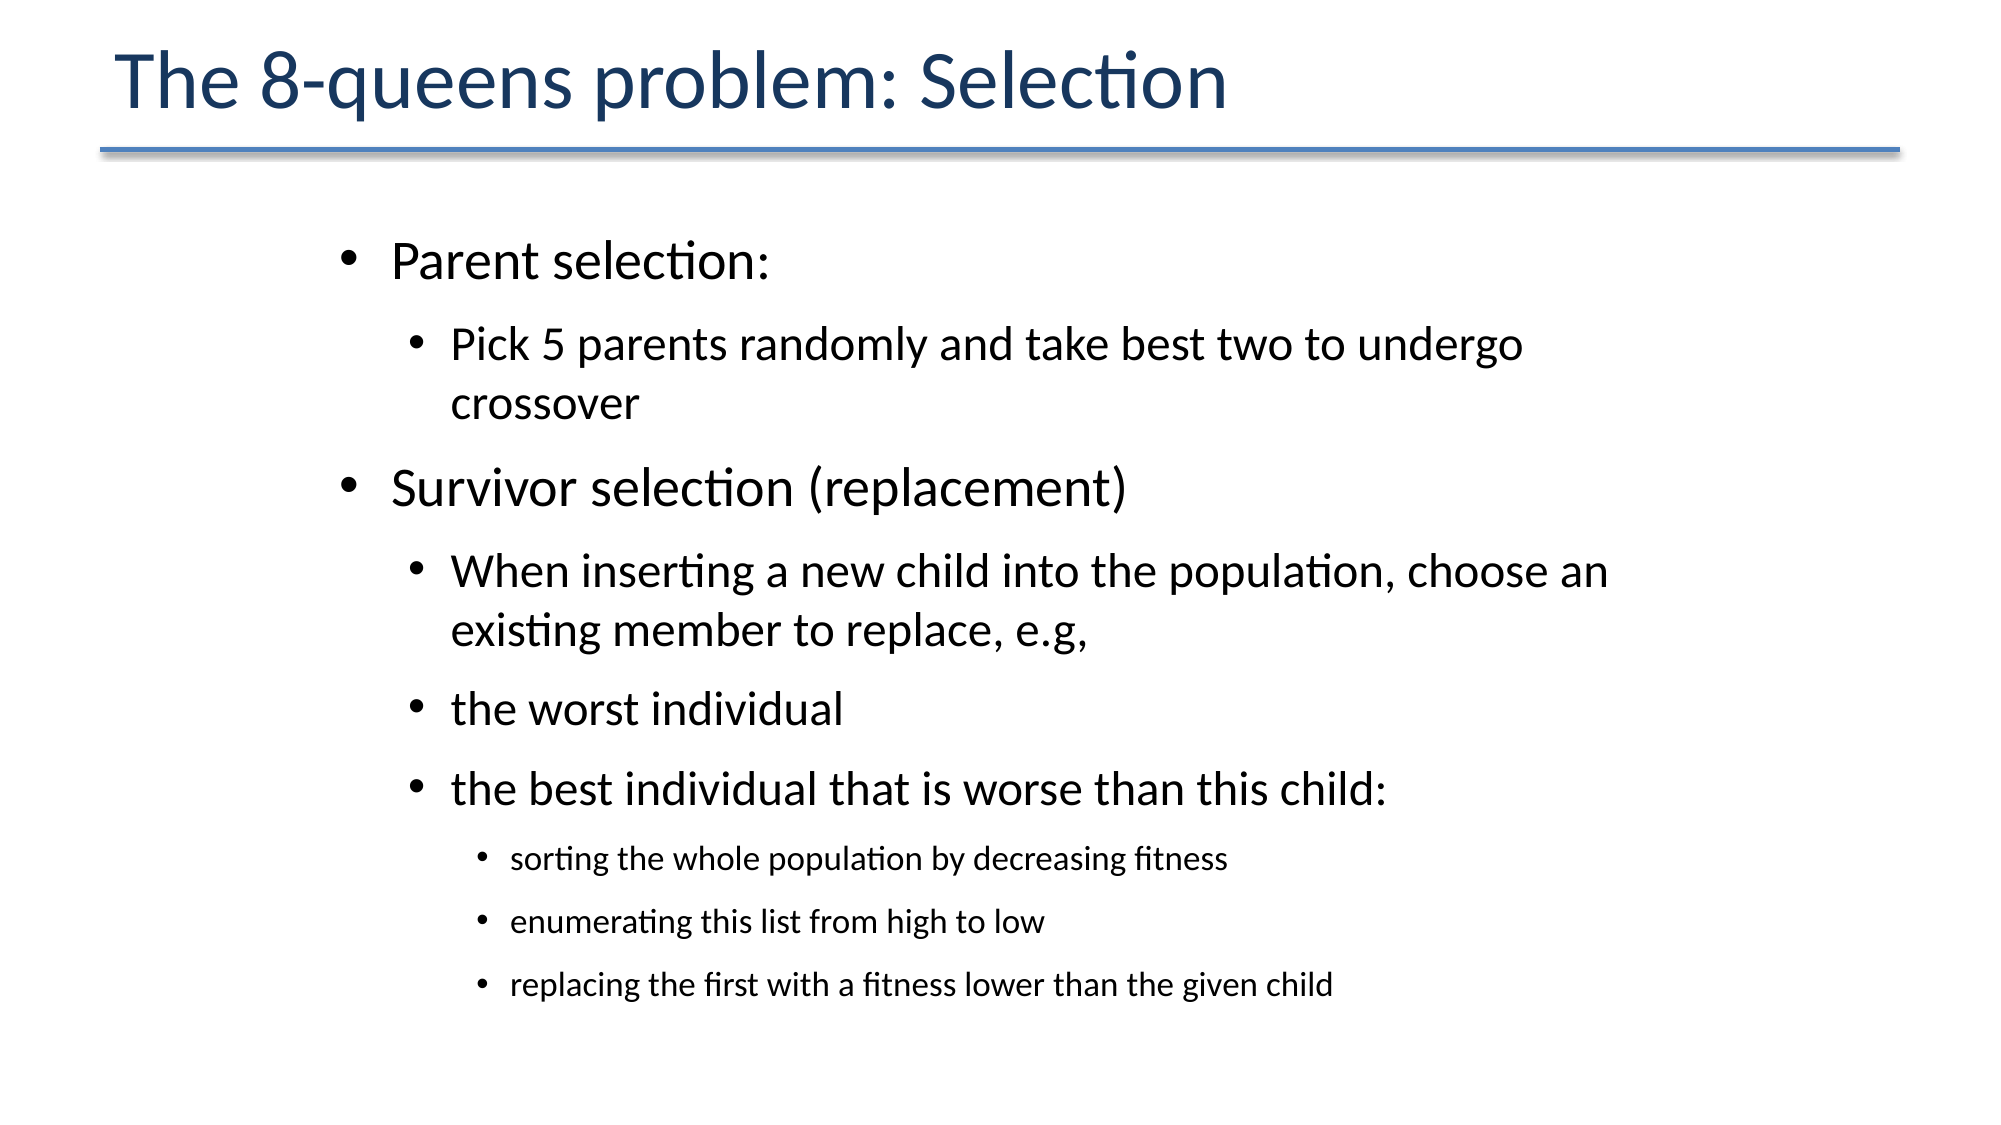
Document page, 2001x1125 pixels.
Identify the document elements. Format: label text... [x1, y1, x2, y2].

title The 8-queens problem: Selection [99, 3, 1900, 147]
list Parent selection: Pick 5 parents randomly and take best two to undergo crossover Survivor selection (replacement) When inserting a new child into the population, choose an existing member to replace, e.g, the worst individual the best individual that is worse than this child: sorting the whole population by decreasing fitness enumerating this list from high to low replacing the first with a fitness lower than the given child [324, 216, 1675, 1014]
